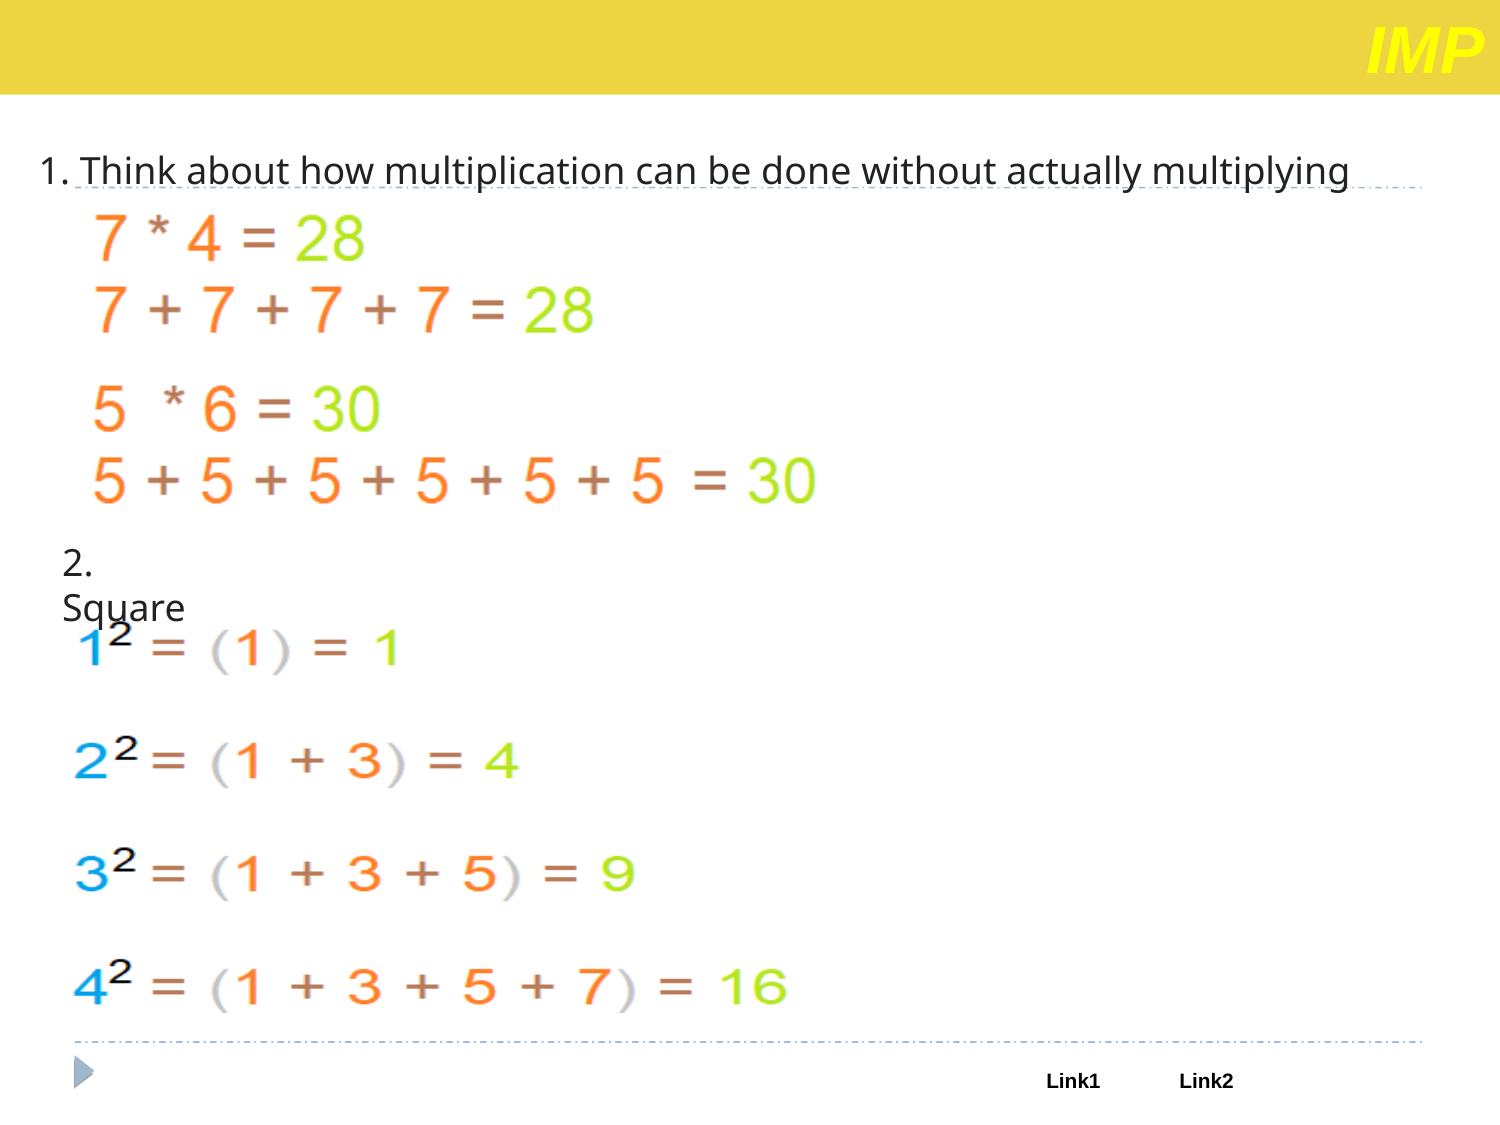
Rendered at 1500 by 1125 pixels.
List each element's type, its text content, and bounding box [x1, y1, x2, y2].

text_box IMP [0, 0, 1500, 95]
picture [49, 606, 813, 1013]
text_box 1. Think about how multiplication can be done without actually multiplying [23, 139, 1475, 200]
text_box 2. Square [47, 532, 217, 592]
picture [87, 204, 826, 515]
